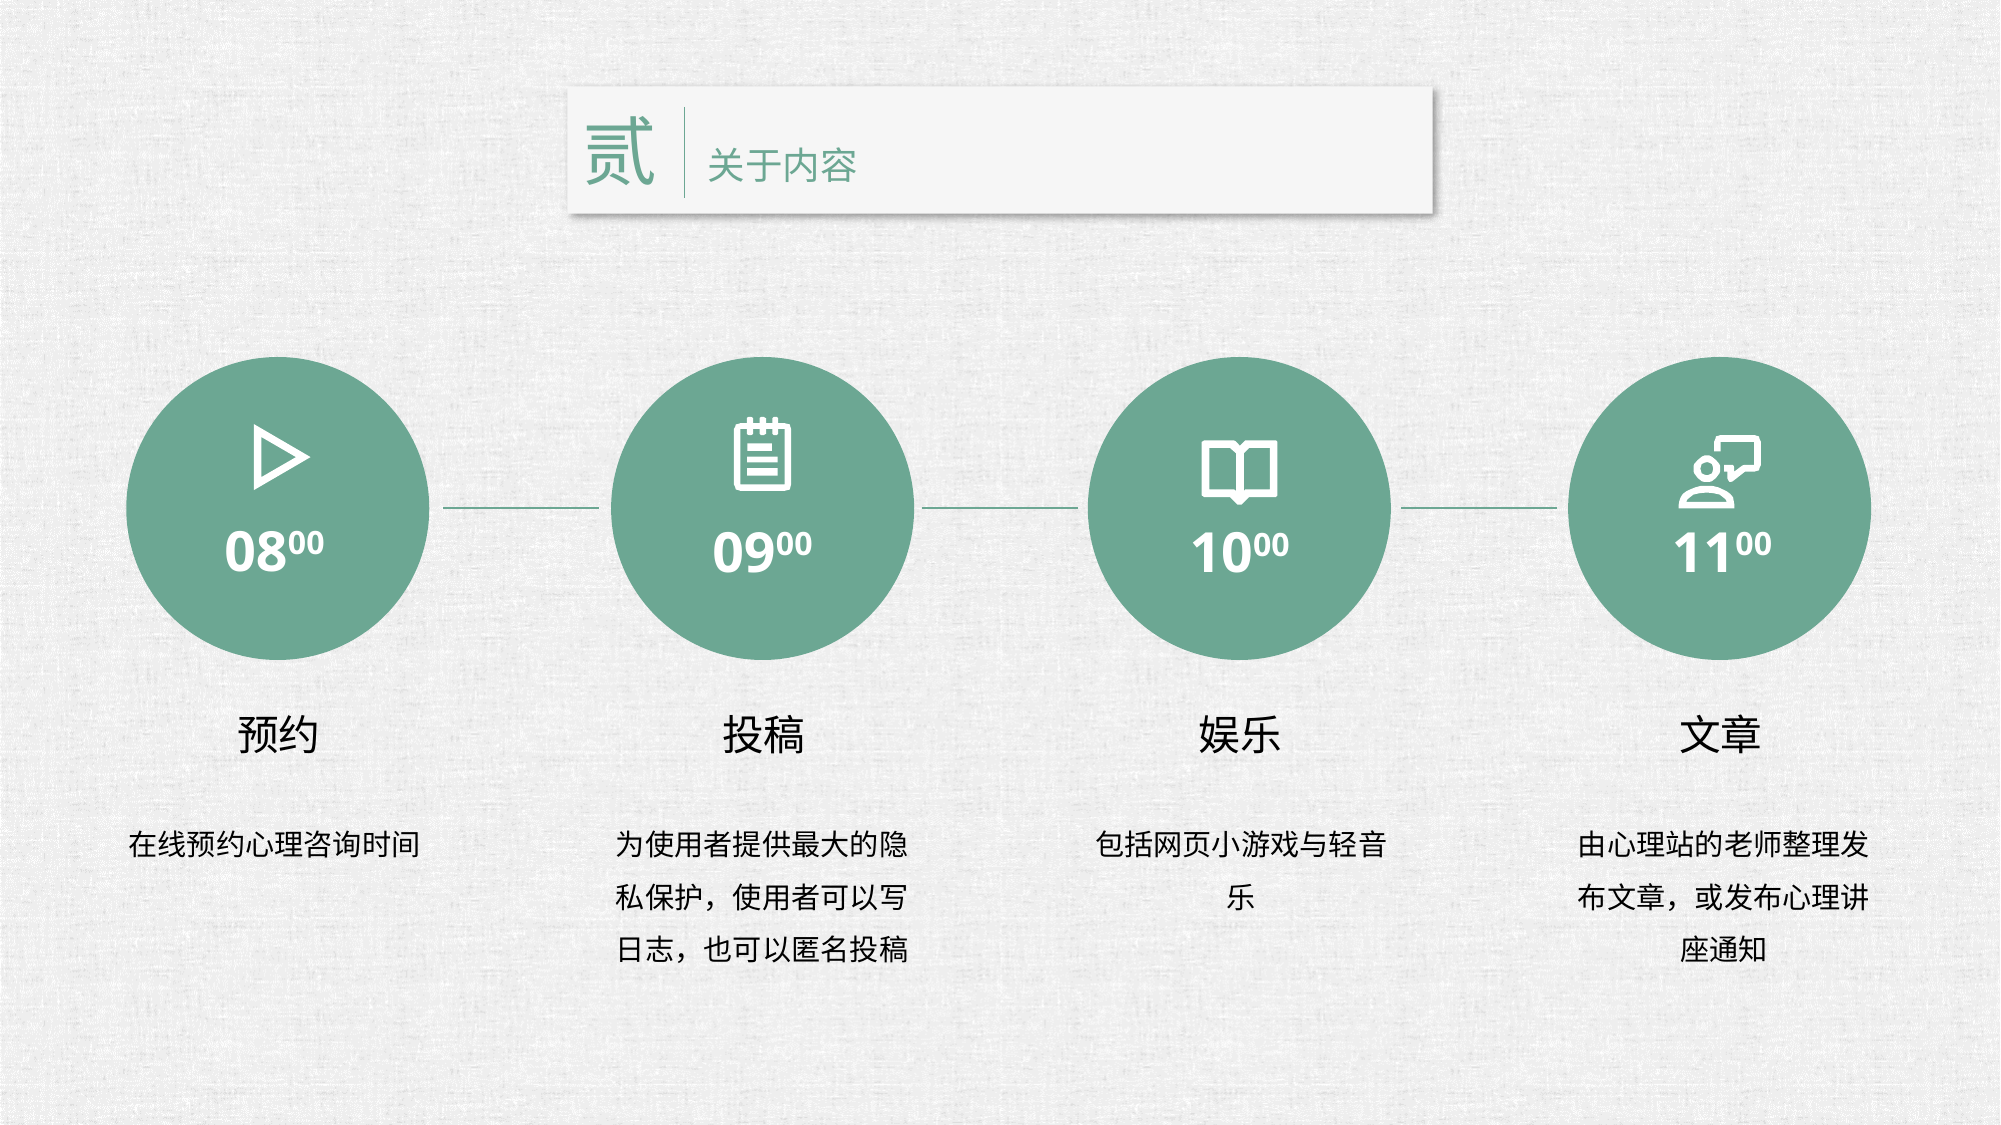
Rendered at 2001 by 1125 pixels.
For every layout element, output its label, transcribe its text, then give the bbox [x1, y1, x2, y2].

text_box [610, 356, 915, 520]
text_box 为使用者提供最大的隐私保护，使用者可以写日志，也可以匿名投稿 [587, 801, 937, 974]
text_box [733, 416, 792, 491]
text_box 贰 关于内容 [566, 85, 1434, 215]
text_box 1000 [1088, 509, 1392, 592]
picture [0, 0, 2001, 1125]
text_box 1100 [1570, 509, 1874, 591]
text_box 包括网页小游戏与轻音乐 [1066, 801, 1417, 922]
text_box [149, 590, 407, 661]
text_box [1567, 356, 1872, 536]
text_box [253, 424, 311, 491]
text_box 0900 [611, 509, 915, 591]
text_box 在线预约心理咨询时间 [99, 801, 450, 869]
text_box [1112, 592, 1367, 661]
text_box [1201, 440, 1278, 505]
text_box 投稿 [585, 701, 942, 766]
text_box 娱乐 [1062, 701, 1419, 766]
text_box 文章 [1542, 701, 1899, 766]
text_box 由心理站的老师整理发布文章，或发布心理讲座通知 [1549, 801, 1899, 974]
text_box [1592, 591, 1848, 661]
text_box 预约 [100, 701, 457, 766]
text_box [125, 356, 430, 538]
text_box 0800 [123, 508, 427, 590]
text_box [1678, 434, 1761, 509]
text_box [634, 591, 891, 661]
text_box [1087, 356, 1392, 523]
